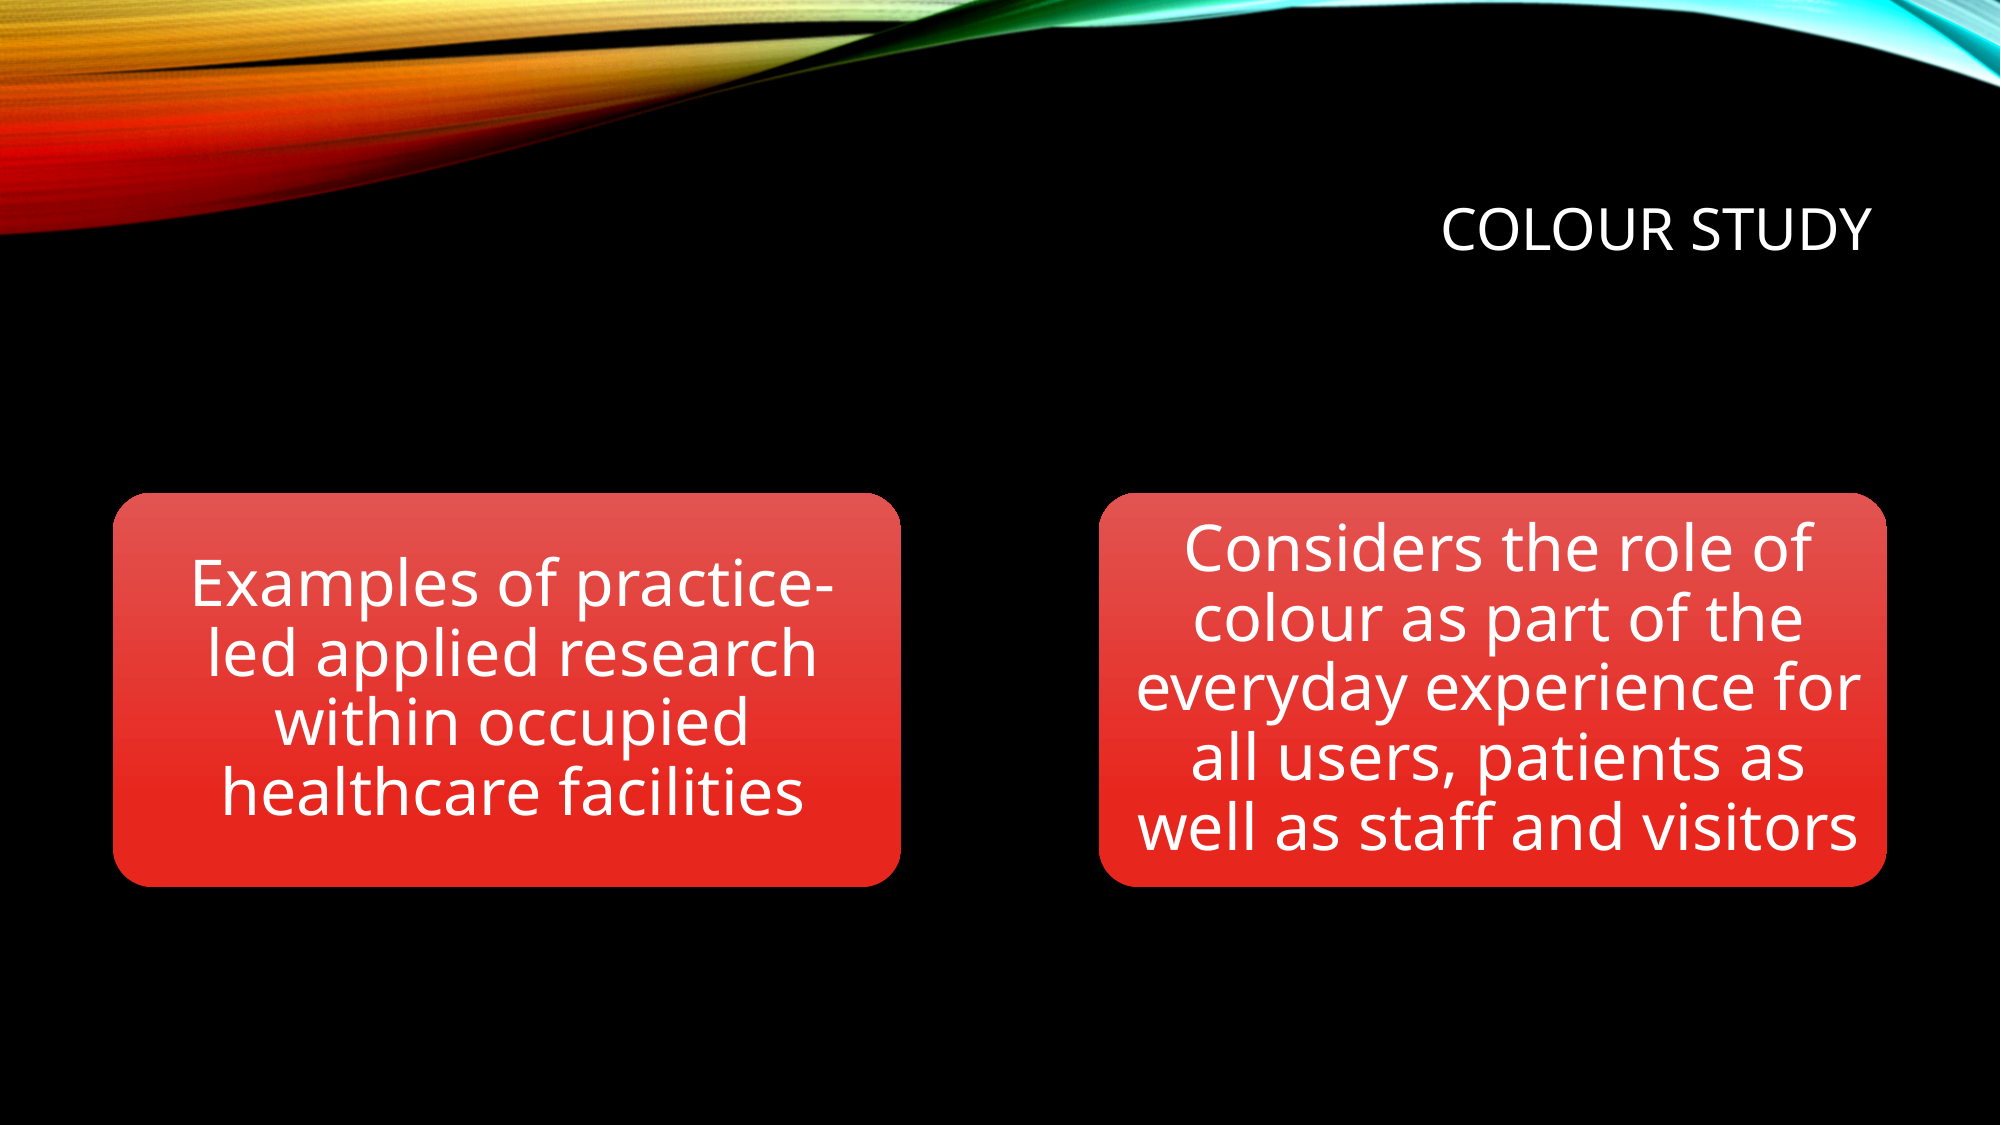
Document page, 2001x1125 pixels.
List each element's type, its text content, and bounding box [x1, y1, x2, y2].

picture [0, 0, 2000, 237]
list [112, 400, 1888, 980]
title Colour STUDY [474, 125, 1888, 338]
